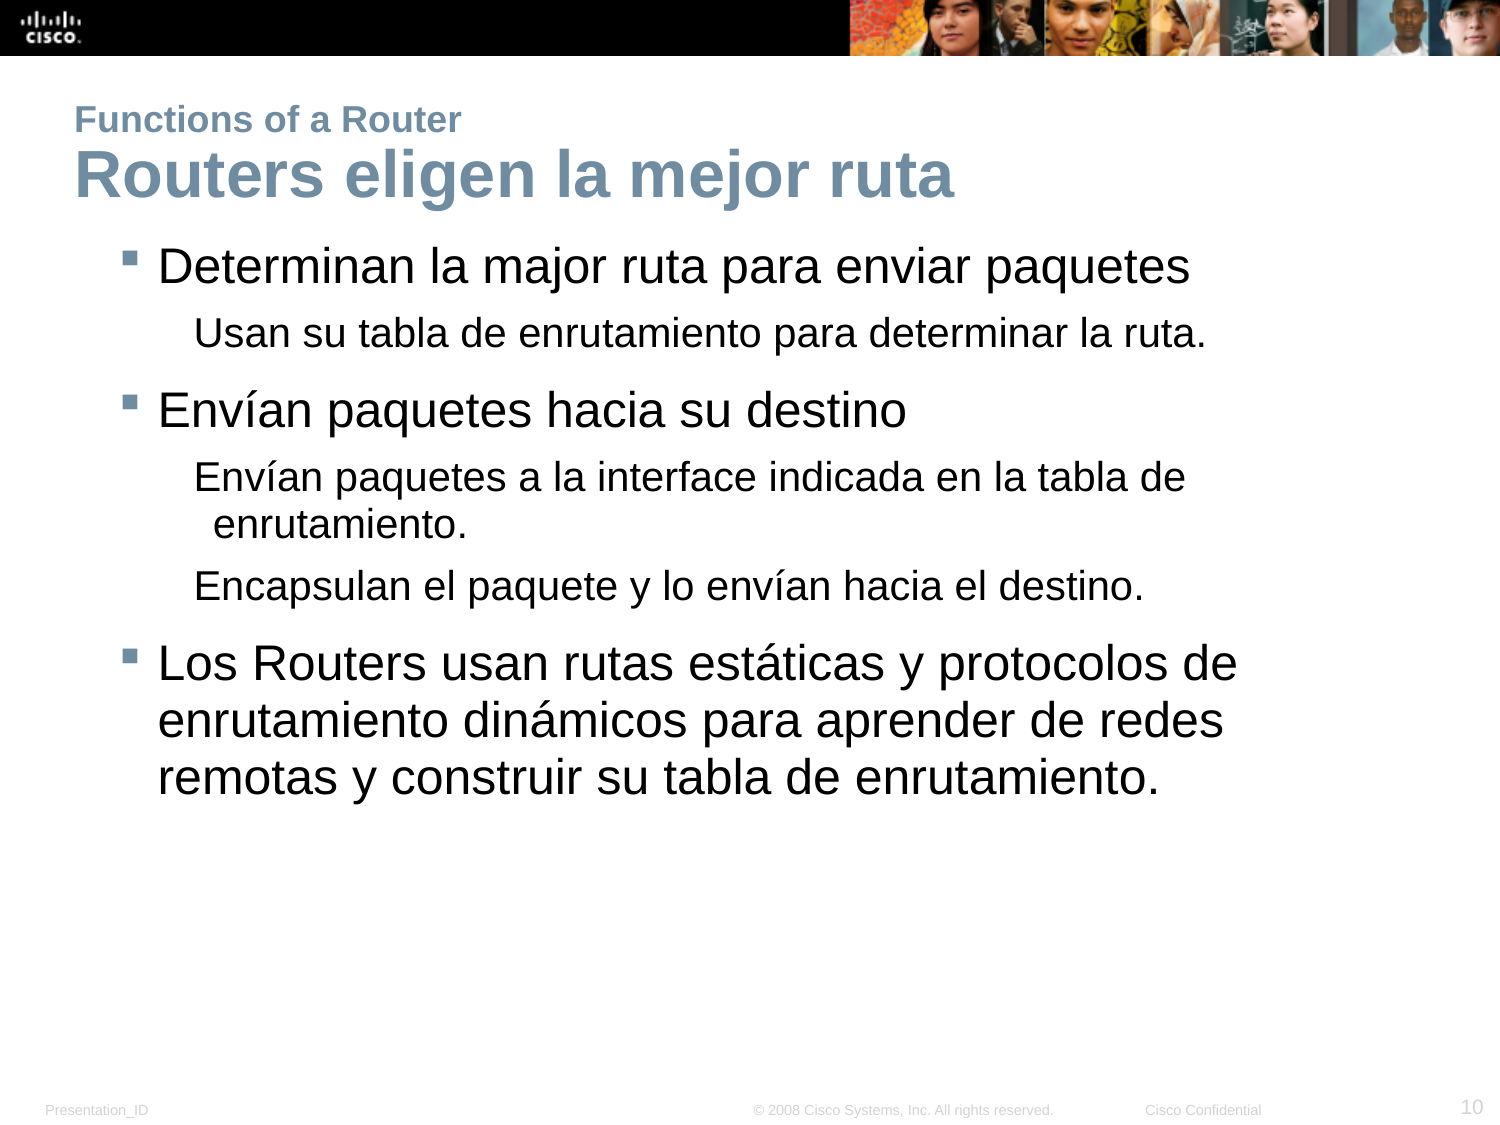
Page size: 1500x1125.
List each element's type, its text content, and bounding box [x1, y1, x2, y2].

list Determinan la major ruta para enviar paquetes Usan su tabla de enrutamiento para determinar la ruta. Envían paquetes hacia su destino Envían paquetes a la interface indicada en la tabla de enrutamiento. Encapsulan el paquete y lo envían hacia el destino. Los Routers usan rutas estáticas y protocolos de enrutamiento dinámicos para aprender de redes remotas y construir su tabla de enrutamiento. [104, 230, 1353, 1034]
title Functions of a Router Routers eligen la mejor ruta [60, 81, 1398, 220]
picture [0, 0, 1500, 56]
